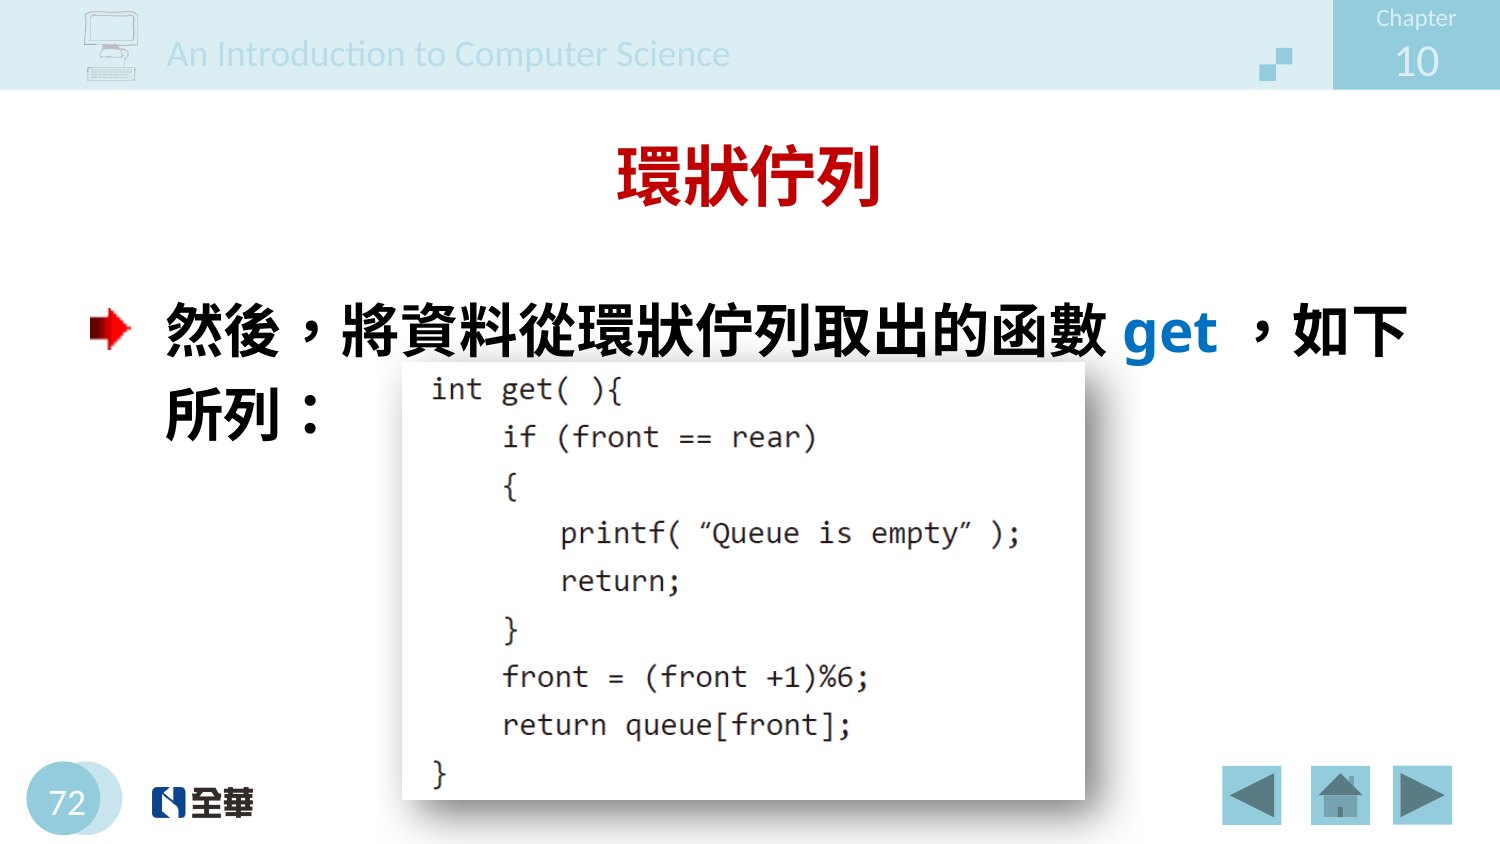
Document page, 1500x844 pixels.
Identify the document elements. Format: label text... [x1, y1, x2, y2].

picture [90, 308, 131, 350]
picture [84, 11, 138, 81]
title 環狀佇列 [75, 104, 1425, 245]
picture [402, 362, 1085, 800]
list 然後，將資料從環狀佇列取出的函數get，如下所列： [75, 272, 1425, 754]
picture [152, 787, 253, 818]
